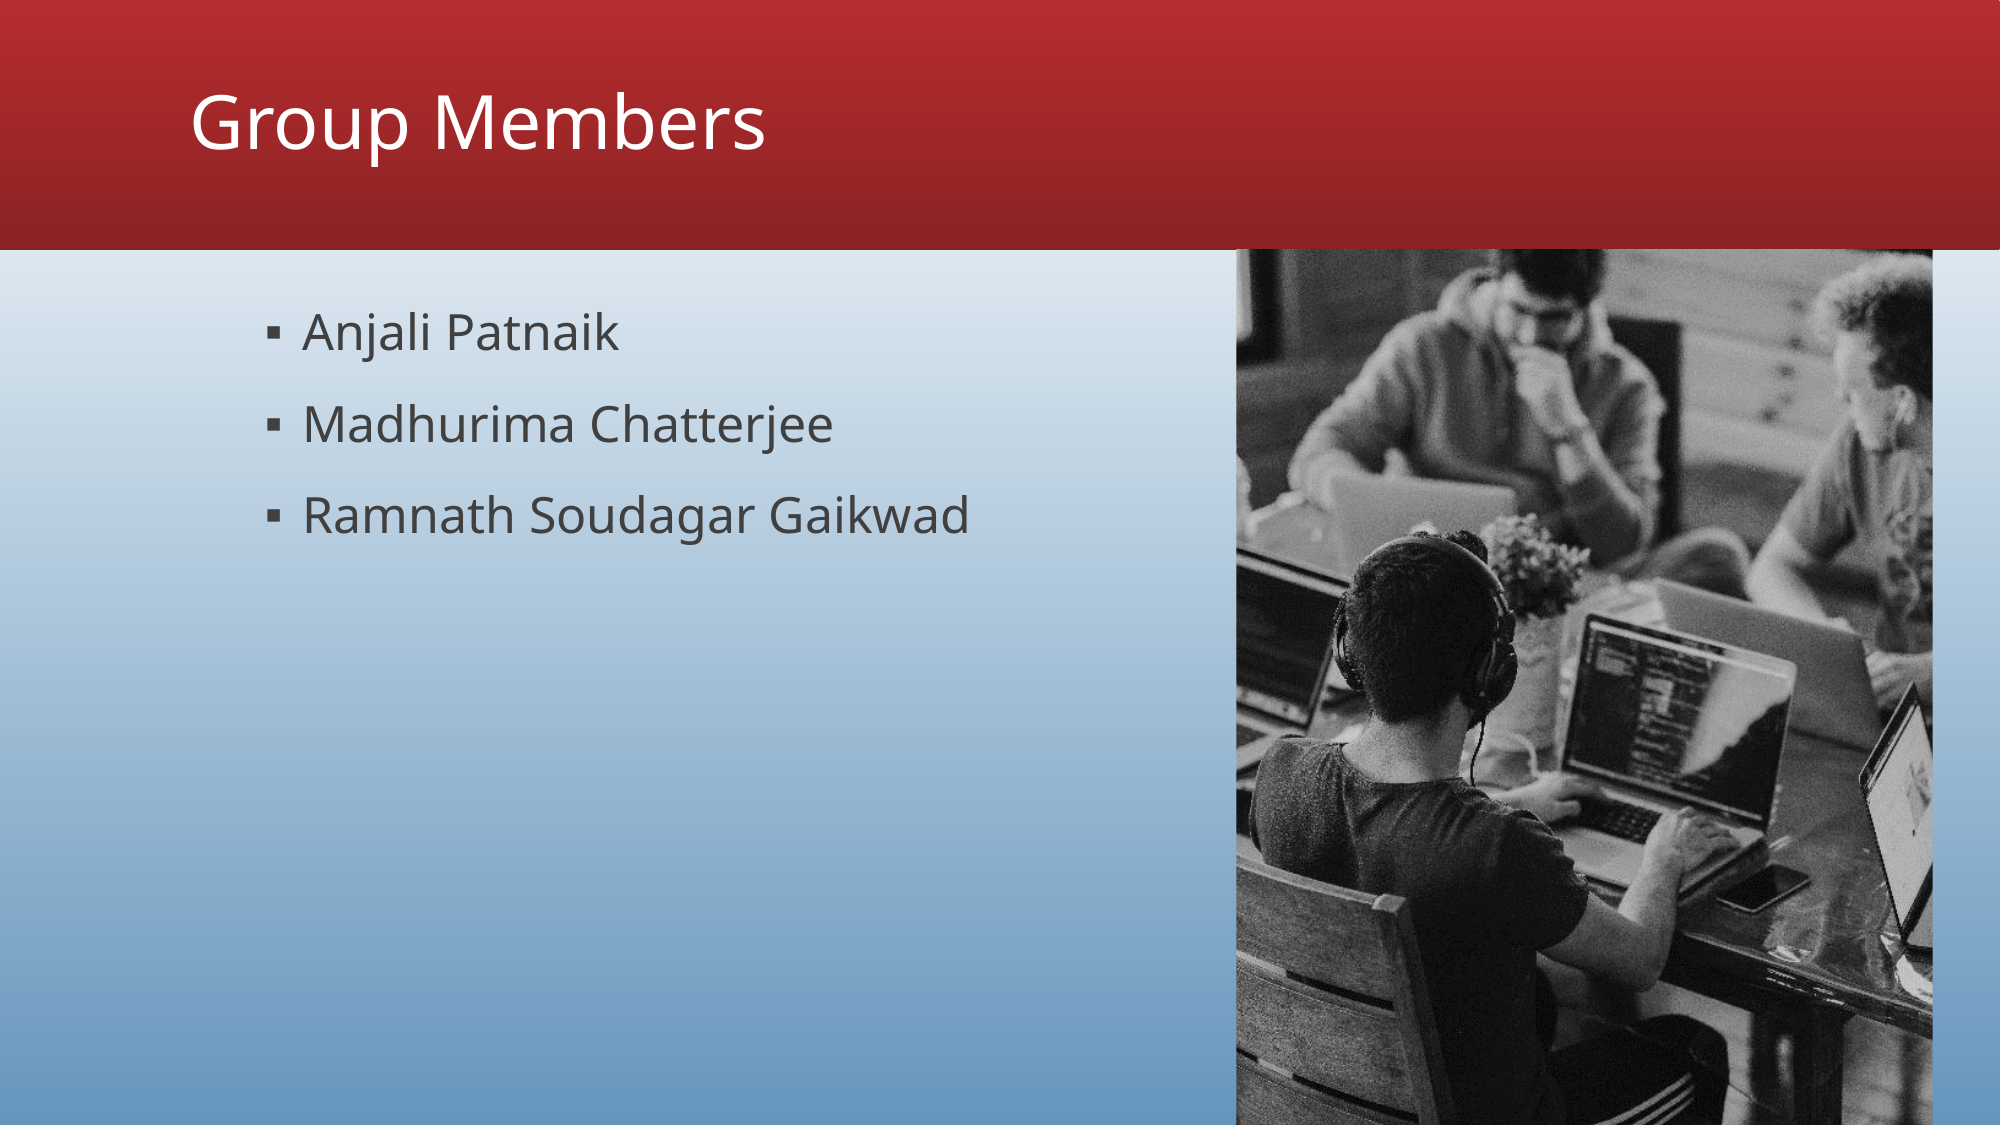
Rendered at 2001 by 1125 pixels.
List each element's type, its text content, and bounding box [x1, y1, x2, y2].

title Group Members [174, 16, 1825, 234]
picture [1236, 249, 1933, 1125]
list Anjali Patnaik Madhurima Chatterjee Ramnath Soudagar Gaikwad [249, 299, 1236, 1050]
